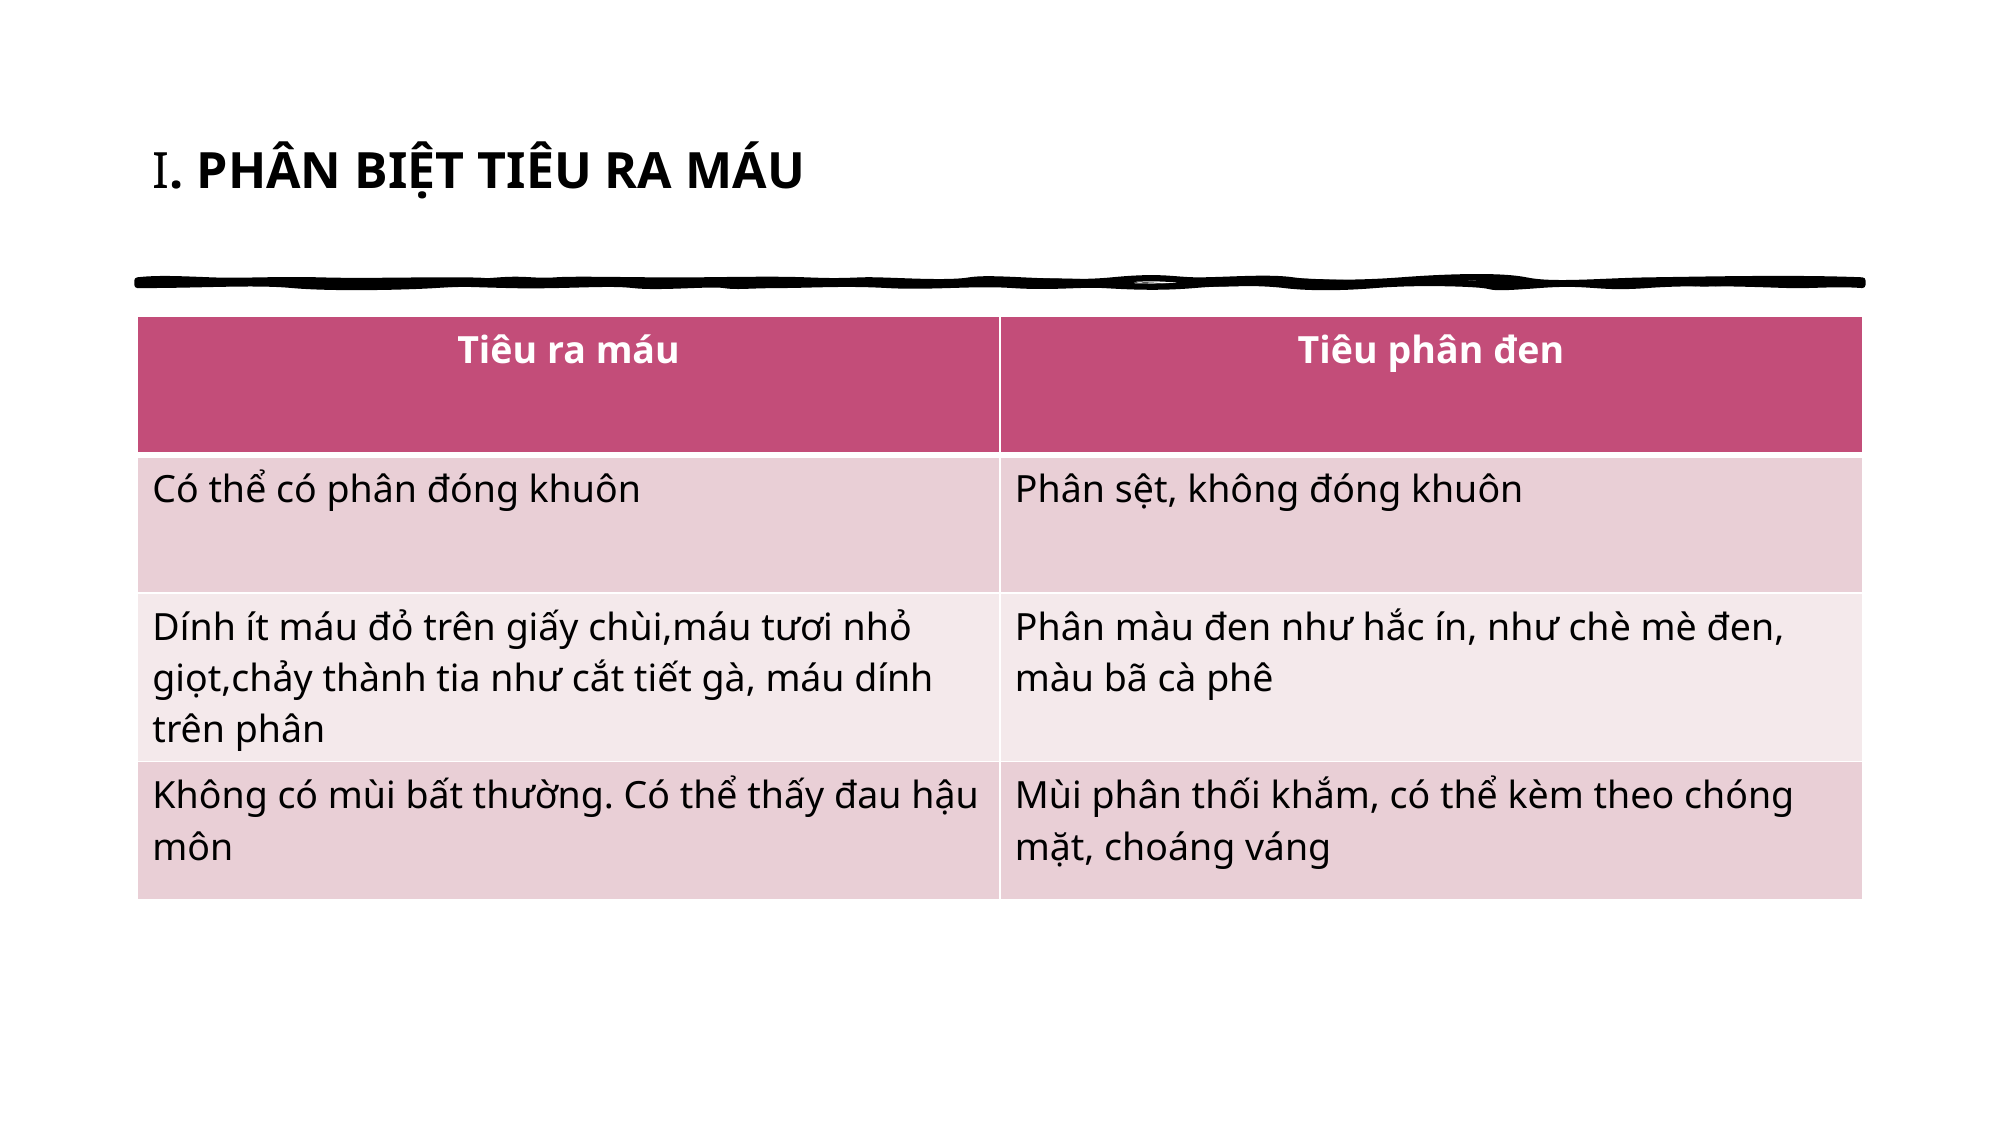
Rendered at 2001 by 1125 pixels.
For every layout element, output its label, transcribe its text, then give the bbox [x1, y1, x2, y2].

title I. PHÂN BIỆT TIÊU RA MÁU [137, 59, 1863, 278]
table_cell Không có mùi bất thường. Có thể thấy đau hậu môn [138, 762, 999, 899]
table_cell Mùi phân thối khắm, có thể kèm theo chóng mặt, choáng váng [1001, 762, 1862, 899]
table_cell Có thể có phân đóng khuôn [138, 458, 999, 592]
table_header Tiêu phân đen [1001, 317, 1862, 452]
table_cell Phân màu đen như hắc ín, như chè mè đen, màu bã cà phê [1001, 594, 1862, 761]
table_cell Phân sệt, không đóng khuôn [1001, 458, 1862, 592]
table_header Tiêu ra máu [138, 317, 999, 452]
table_cell Dính ít máu đỏ trên giấy chùi,máu tươi nhỏ giọt,chảy thành tia như cắt tiết gà, máu dính trên phân [138, 594, 999, 761]
